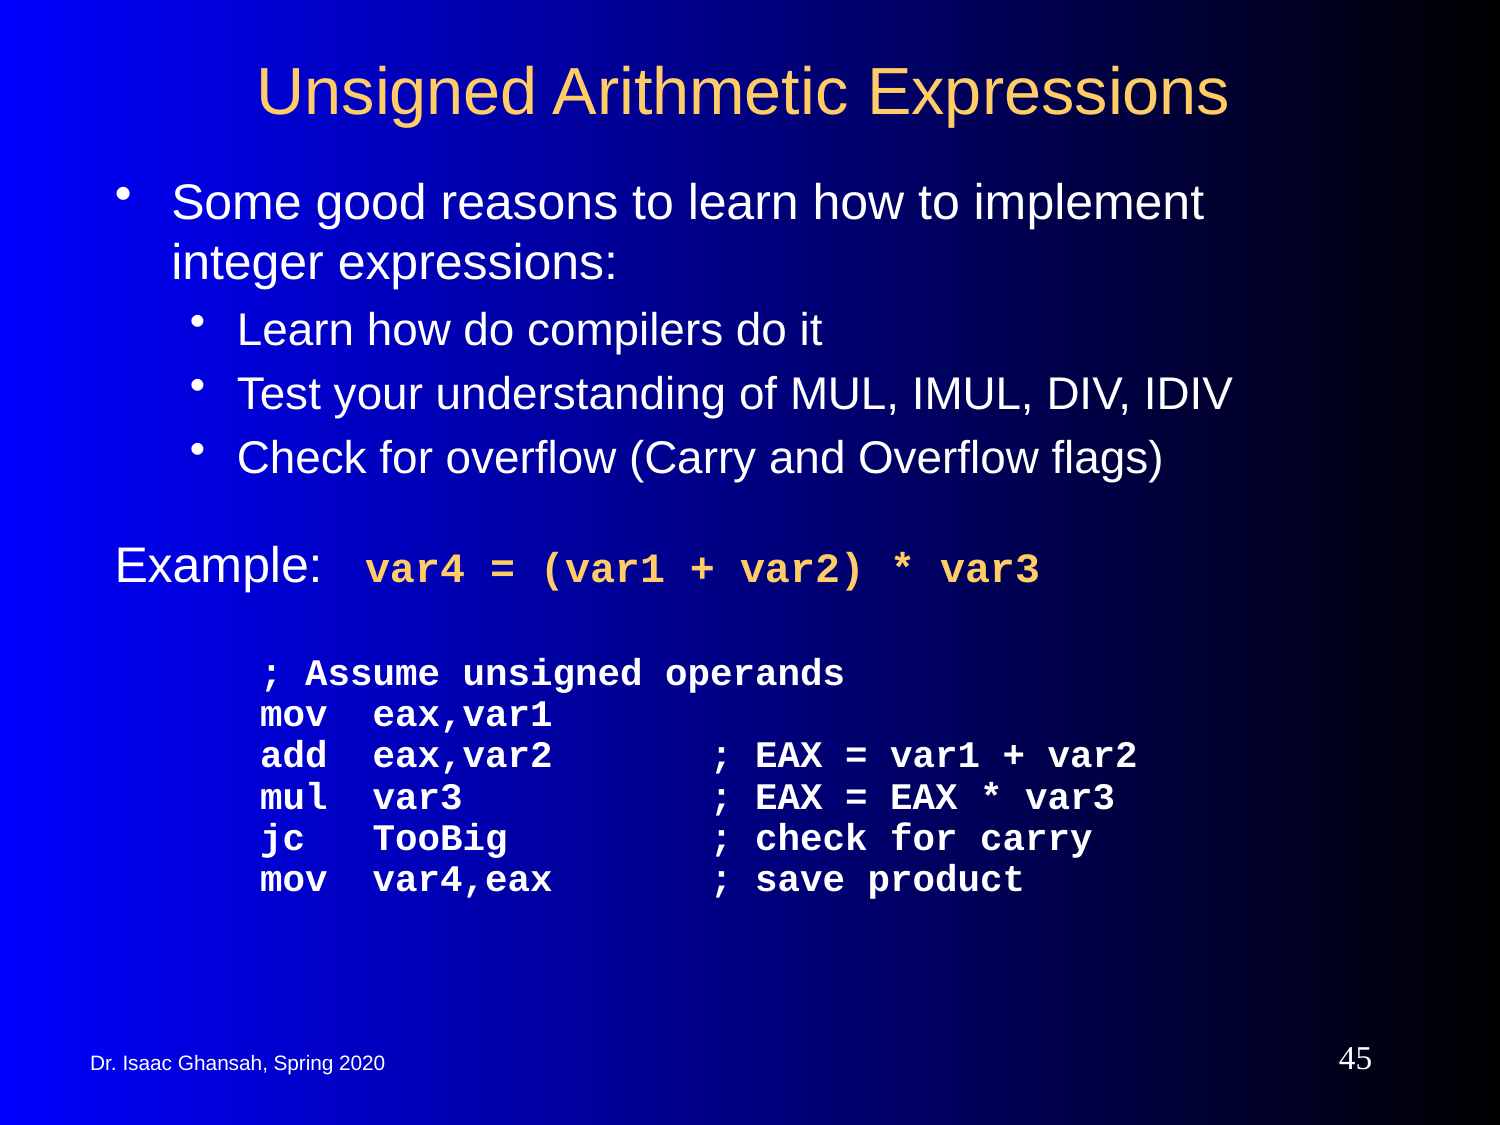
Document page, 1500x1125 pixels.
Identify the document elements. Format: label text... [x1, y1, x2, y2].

title Unsigned Arithmetic Expressions [87, 37, 1400, 138]
slide_number 45 [1224, 1025, 1388, 1088]
list Some good reasons to learn how to implement integer expressions: Learn how do compilers do it Test your understanding of MUL, IMUL, DIV, IDIV Check for overflow (Carry and Overflow flags) [99, 162, 1375, 525]
footer Dr. Isaac Ghansah, Spring 2020 [75, 1037, 800, 1088]
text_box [99, 524, 1313, 957]
